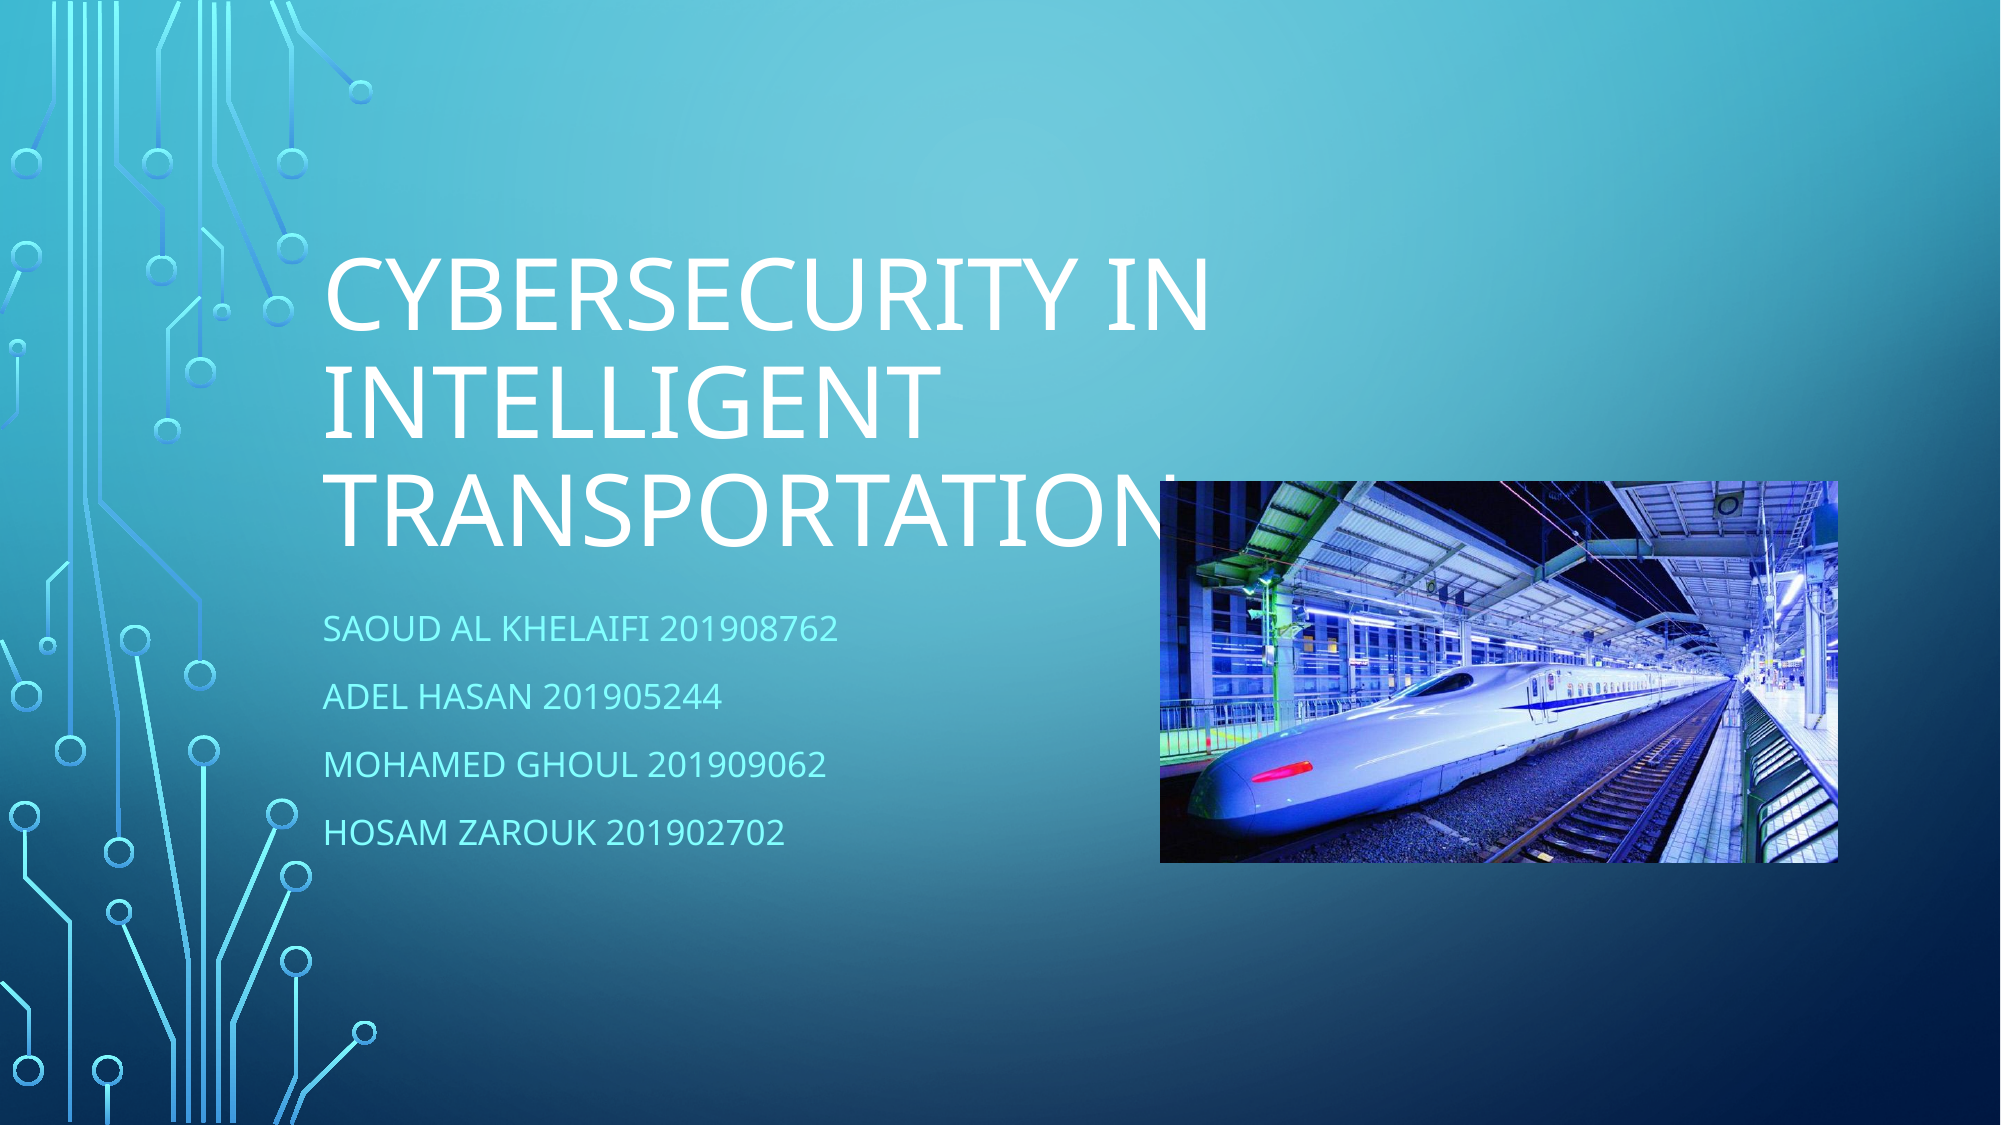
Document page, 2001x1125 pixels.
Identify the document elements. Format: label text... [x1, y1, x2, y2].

picture [1160, 480, 1838, 863]
title Cybersecurity in intelligent transportation [307, 184, 1750, 576]
subtitle Saoud al Khelaifi 201908762 Adel hasan 201905244 Mohamed ghoul 201909062 Hosam zarouk 201902702 [307, 590, 1160, 863]
